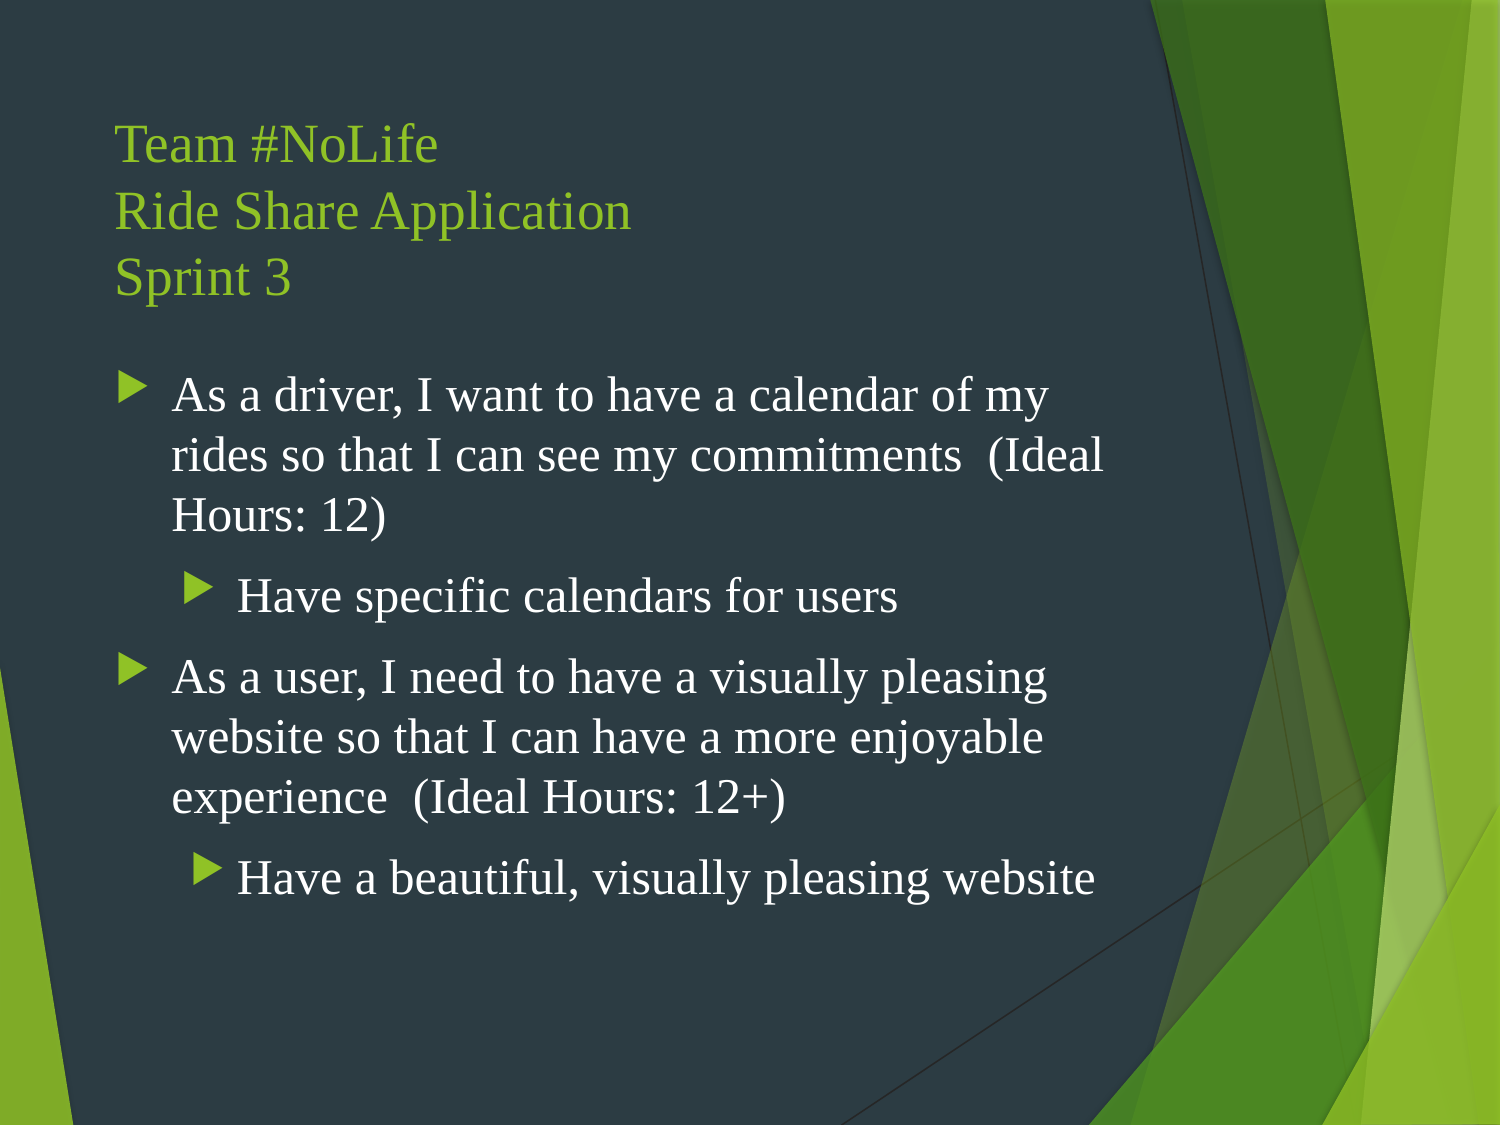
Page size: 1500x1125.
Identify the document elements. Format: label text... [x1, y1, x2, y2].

title Team #NoLife Ride Share Application Sprint 3 [99, 99, 1142, 317]
list As a driver, I want to have a calendar of my rides so that I can see my commitments (Ideal Hours: 12) Have specific calendars for users As a user, I need to have a visually pleasing website so that I can have a more enjoyable experience (Ideal Hours: 12+) Have a beautiful, visually pleasing website [99, 354, 1142, 992]
